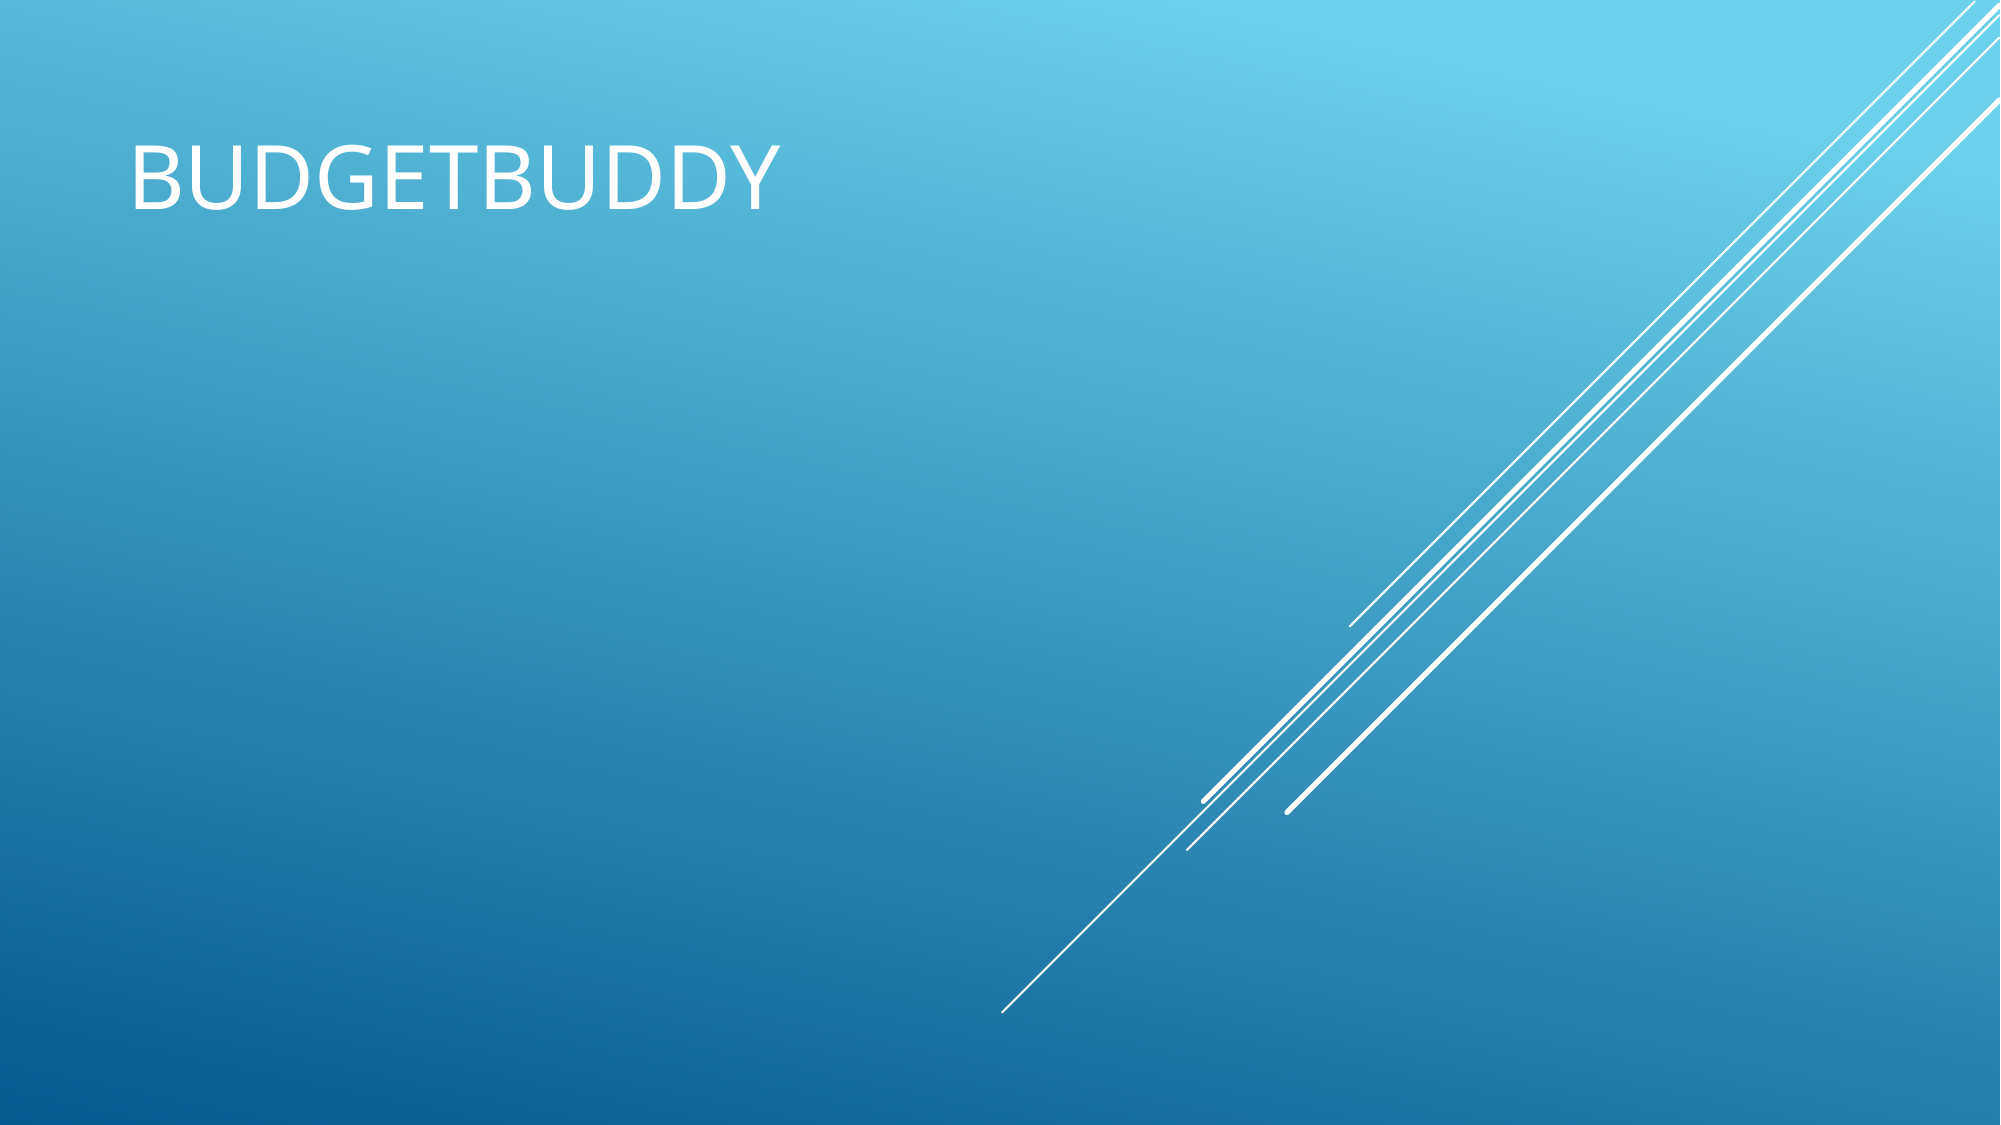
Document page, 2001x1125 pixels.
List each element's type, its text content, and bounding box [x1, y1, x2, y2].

title Budgetbuddy [112, 112, 1418, 236]
